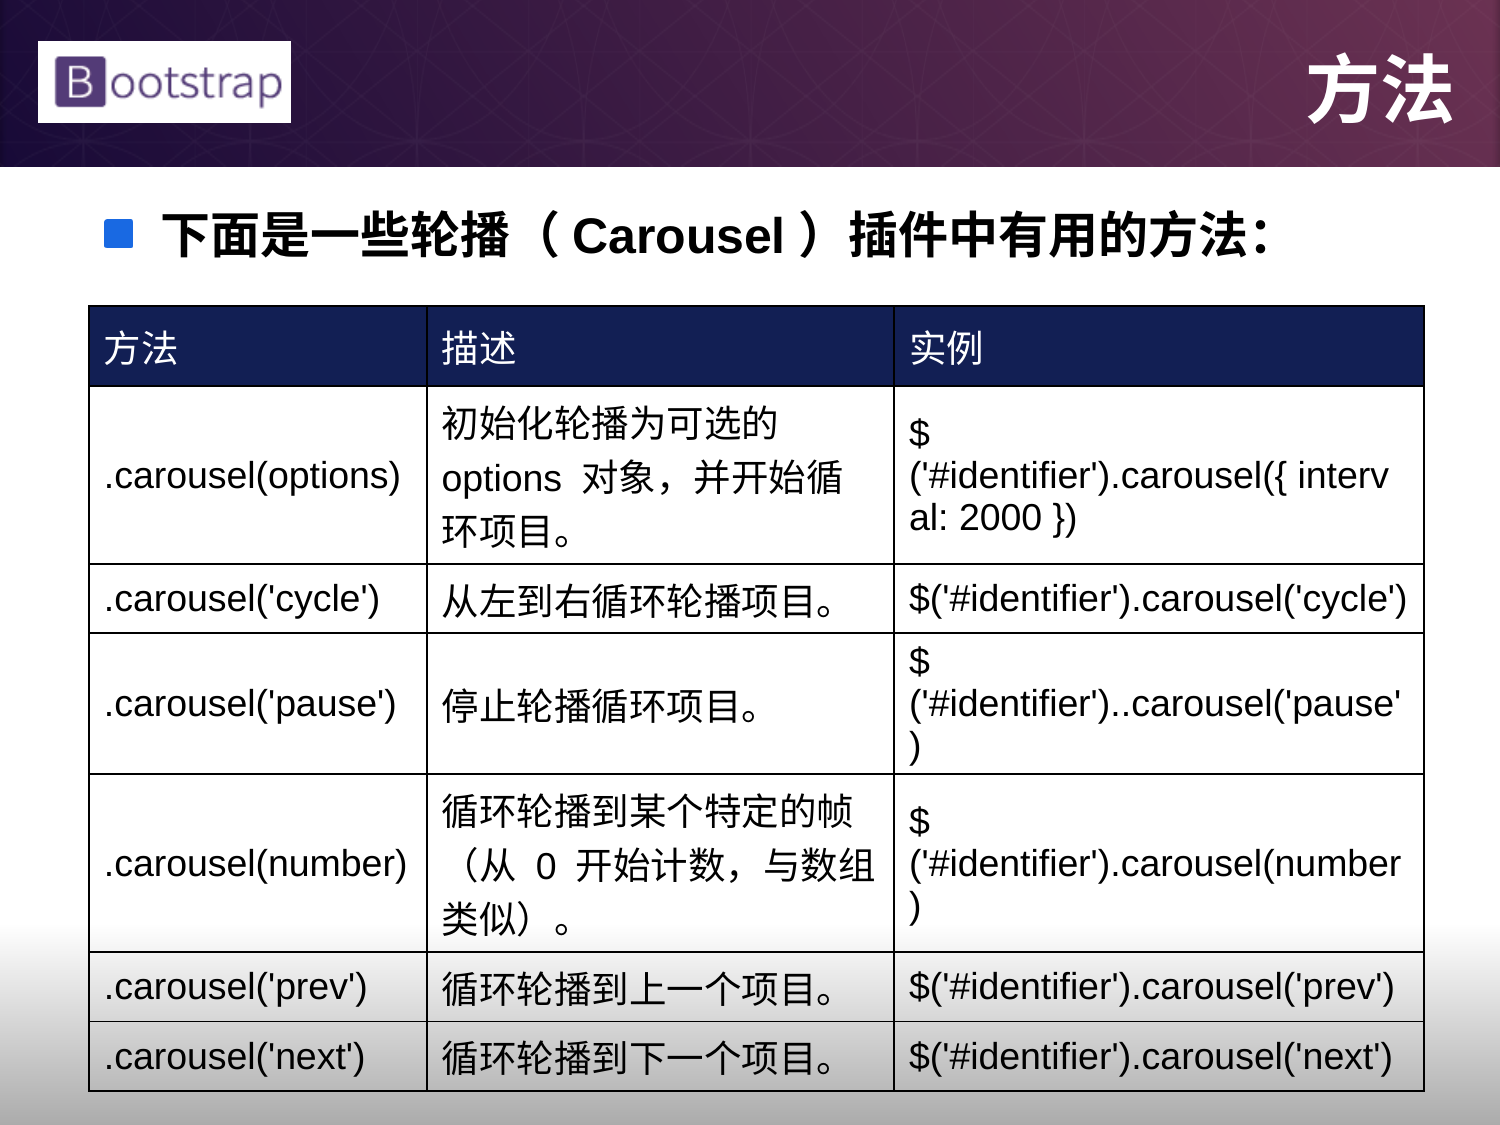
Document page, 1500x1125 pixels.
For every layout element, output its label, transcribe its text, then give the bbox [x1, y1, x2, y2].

table_cell 从左到右循环轮播项目。 [428, 565, 893, 632]
table_cell $('#identifier').carousel('next') [895, 1022, 1423, 1090]
table_cell $('#identifier').carousel({ interval: 2000 }) [895, 387, 1423, 563]
table_header 描述 [428, 307, 893, 385]
table_cell 循环轮播到下一个项目。 [428, 1022, 893, 1090]
list 下面是一些轮播（Carousel）插件中有用的方法： [88, 195, 1422, 305]
table_cell 停止轮播循环项目。 [428, 634, 893, 773]
table_cell $('#identifier').carousel(number) [895, 775, 1423, 951]
table_cell 循环轮播到某个特定的帧（从 0 开始计数，与数组类似）。 [428, 775, 893, 951]
table_cell .carousel(options) [90, 387, 426, 563]
table_header 实例 [895, 307, 1423, 385]
table_cell .carousel('cycle') [90, 565, 426, 632]
table_cell 循环轮播到上一个项目。 [428, 953, 893, 1021]
table_cell $('#identifier')..carousel('pause') [895, 634, 1423, 773]
table_cell .carousel('pause') [90, 634, 426, 773]
picture [104, 219, 133, 248]
table_cell $('#identifier').carousel('prev') [895, 953, 1423, 1021]
table_header 方法 [90, 307, 426, 385]
table_cell 初始化轮播为可选的 options 对象，并开始循环项目。 [428, 387, 893, 563]
picture [0, 0, 1500, 167]
table_cell .carousel('prev') [90, 953, 426, 1021]
table_cell .carousel('next') [90, 1022, 426, 1090]
table_cell $('#identifier').carousel('cycle') [895, 565, 1423, 632]
table_cell .carousel(number) [90, 775, 426, 951]
title 方法 [120, 13, 1471, 162]
